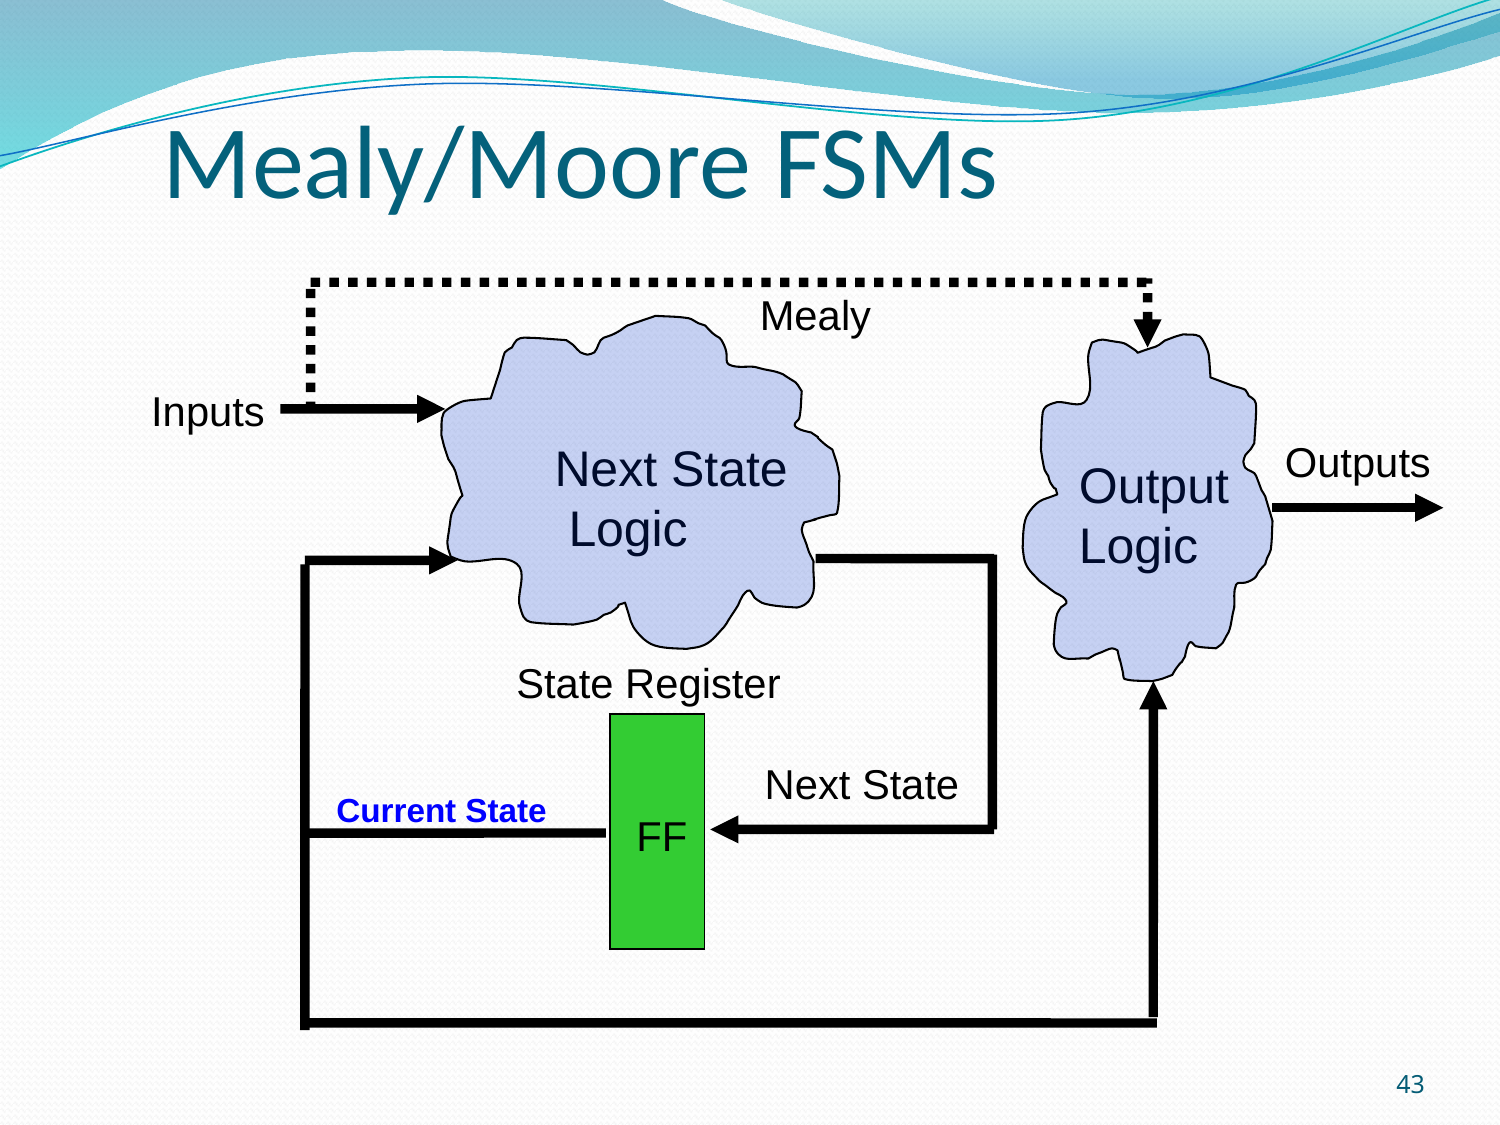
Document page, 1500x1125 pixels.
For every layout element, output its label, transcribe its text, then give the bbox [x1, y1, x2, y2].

slide_number 43 [1299, 1042, 1425, 1103]
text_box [136, 278, 1446, 1031]
title Mealy/Moore FSMs [162, 31, 1081, 220]
